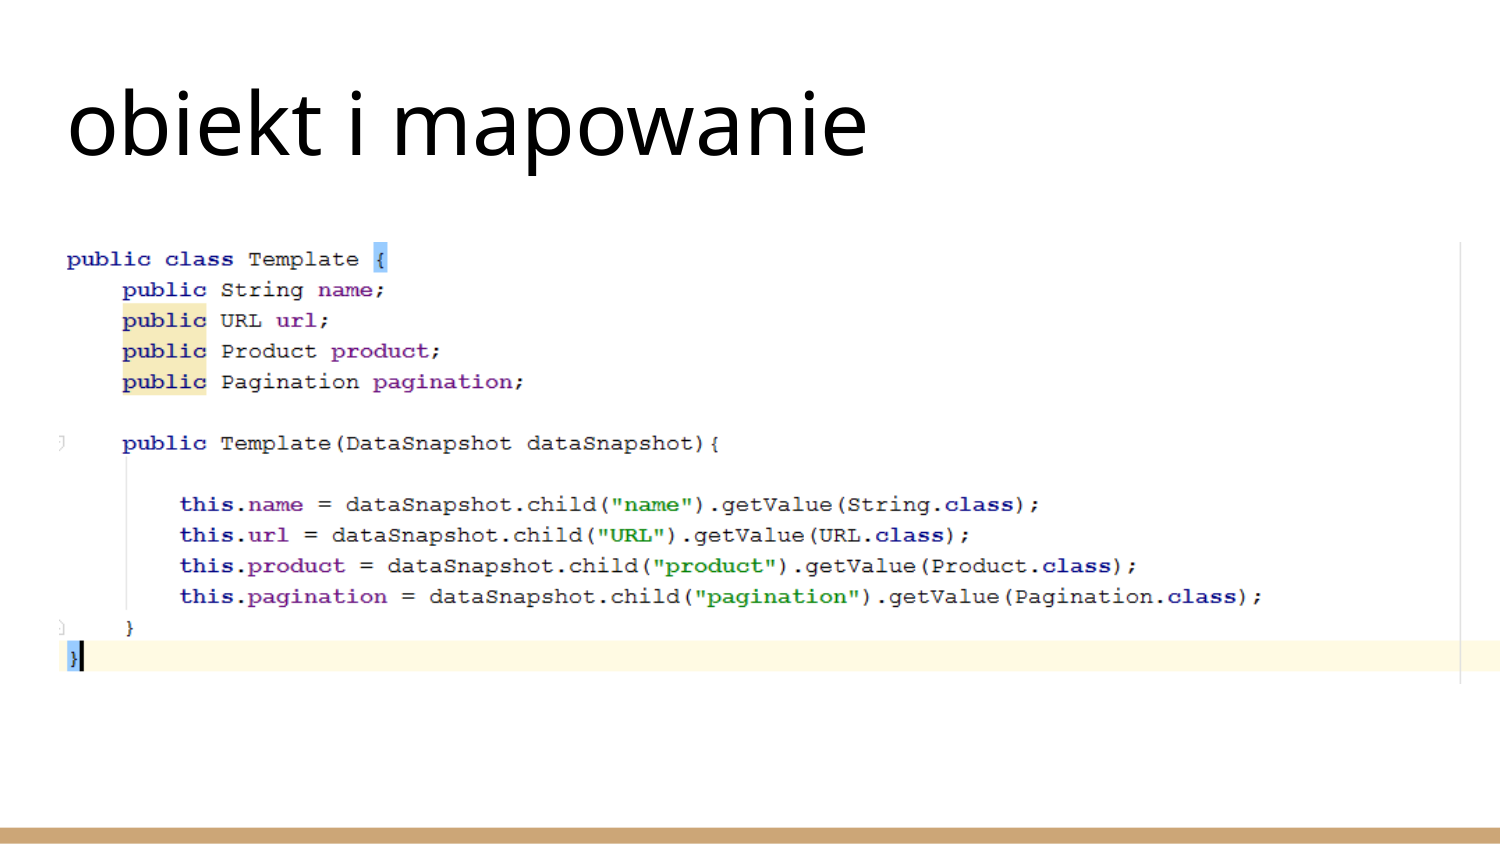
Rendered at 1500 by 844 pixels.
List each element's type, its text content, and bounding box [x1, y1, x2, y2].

picture [59, 242, 1500, 685]
title obiekt i mapowanie [51, 51, 1449, 189]
